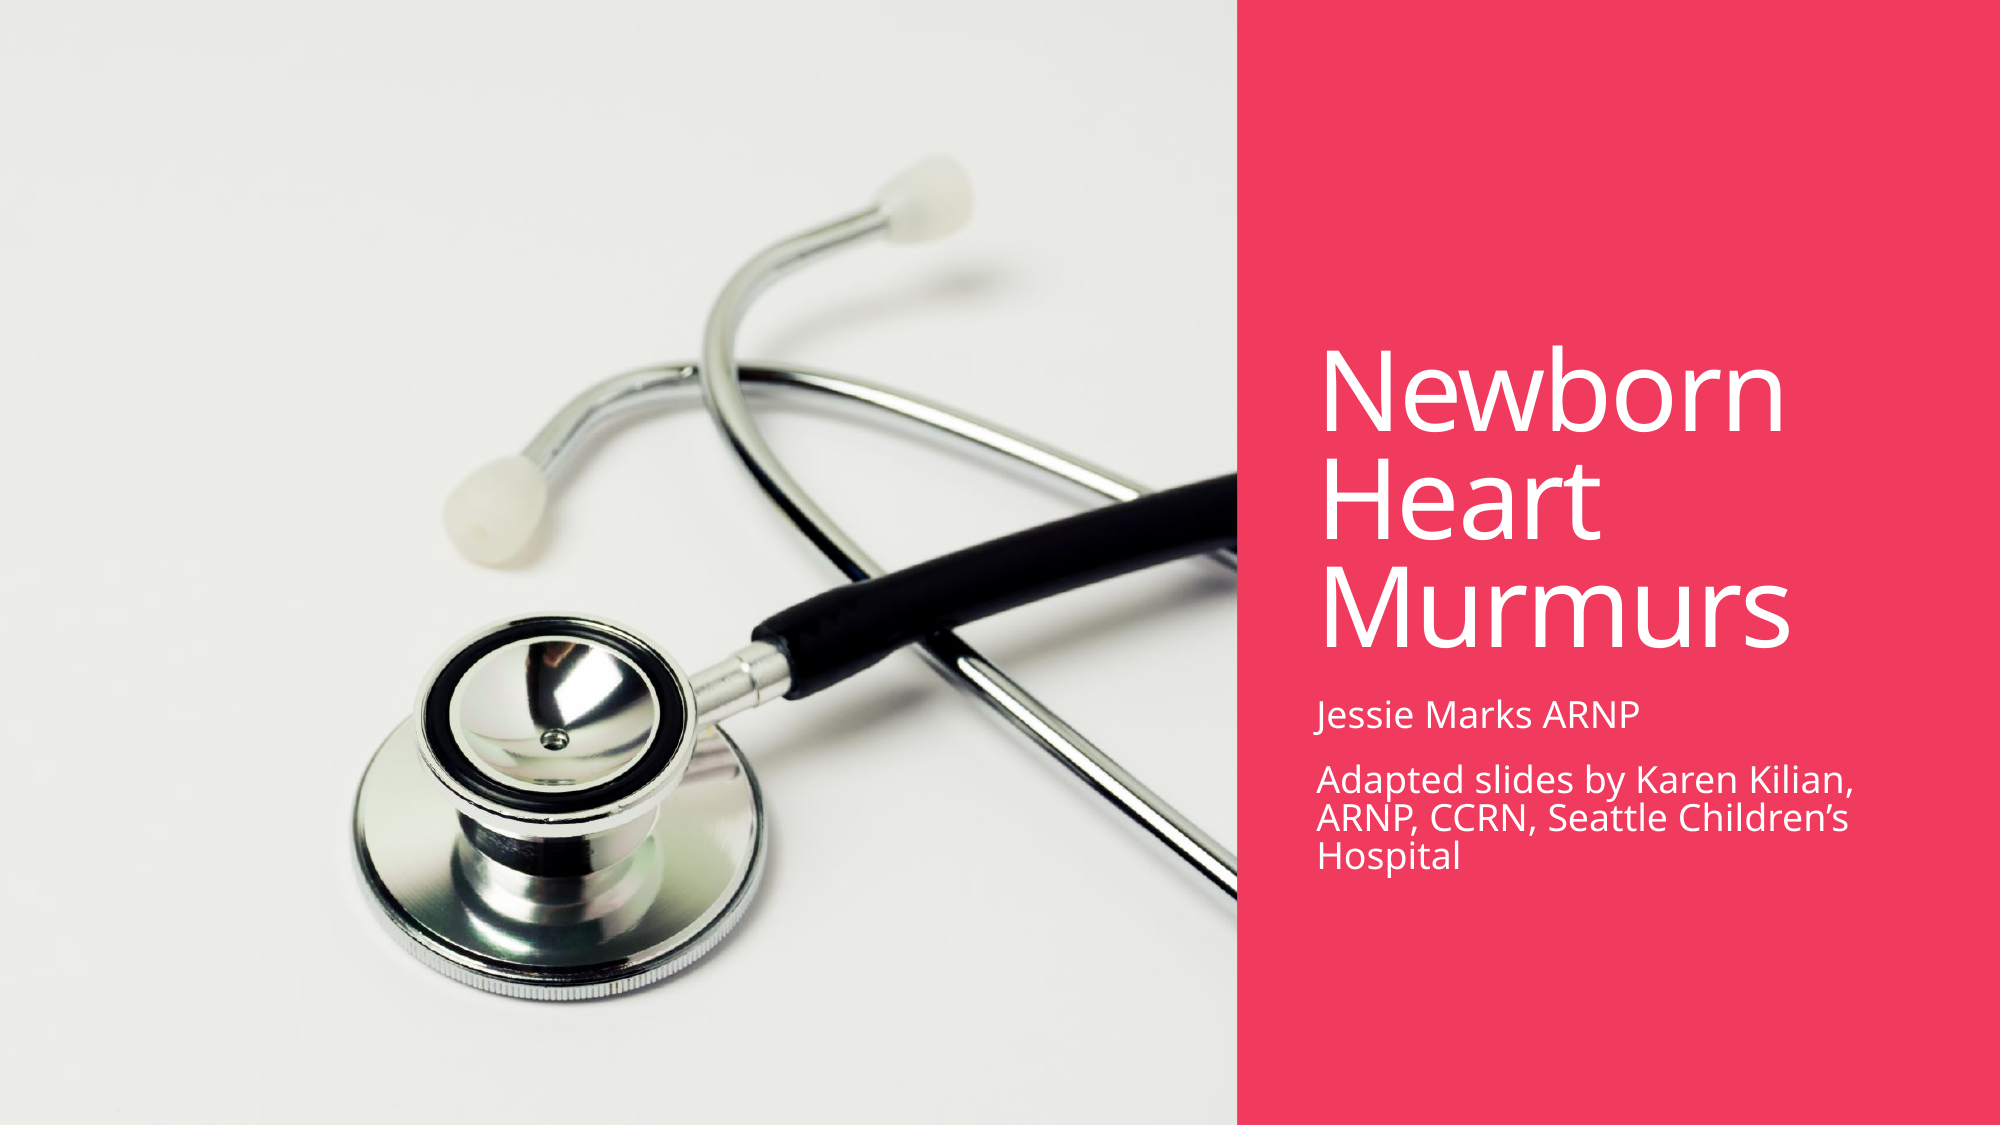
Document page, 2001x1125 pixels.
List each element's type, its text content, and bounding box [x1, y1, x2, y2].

subtitle Jessie Marks ARNP Adapted slides by Karen Kilian, ARNP, CCRN, Seattle Children’s Hospital [1301, 690, 1902, 961]
picture [0, 0, 1238, 1125]
title Newborn Heart Murmurs [1301, 126, 1915, 677]
